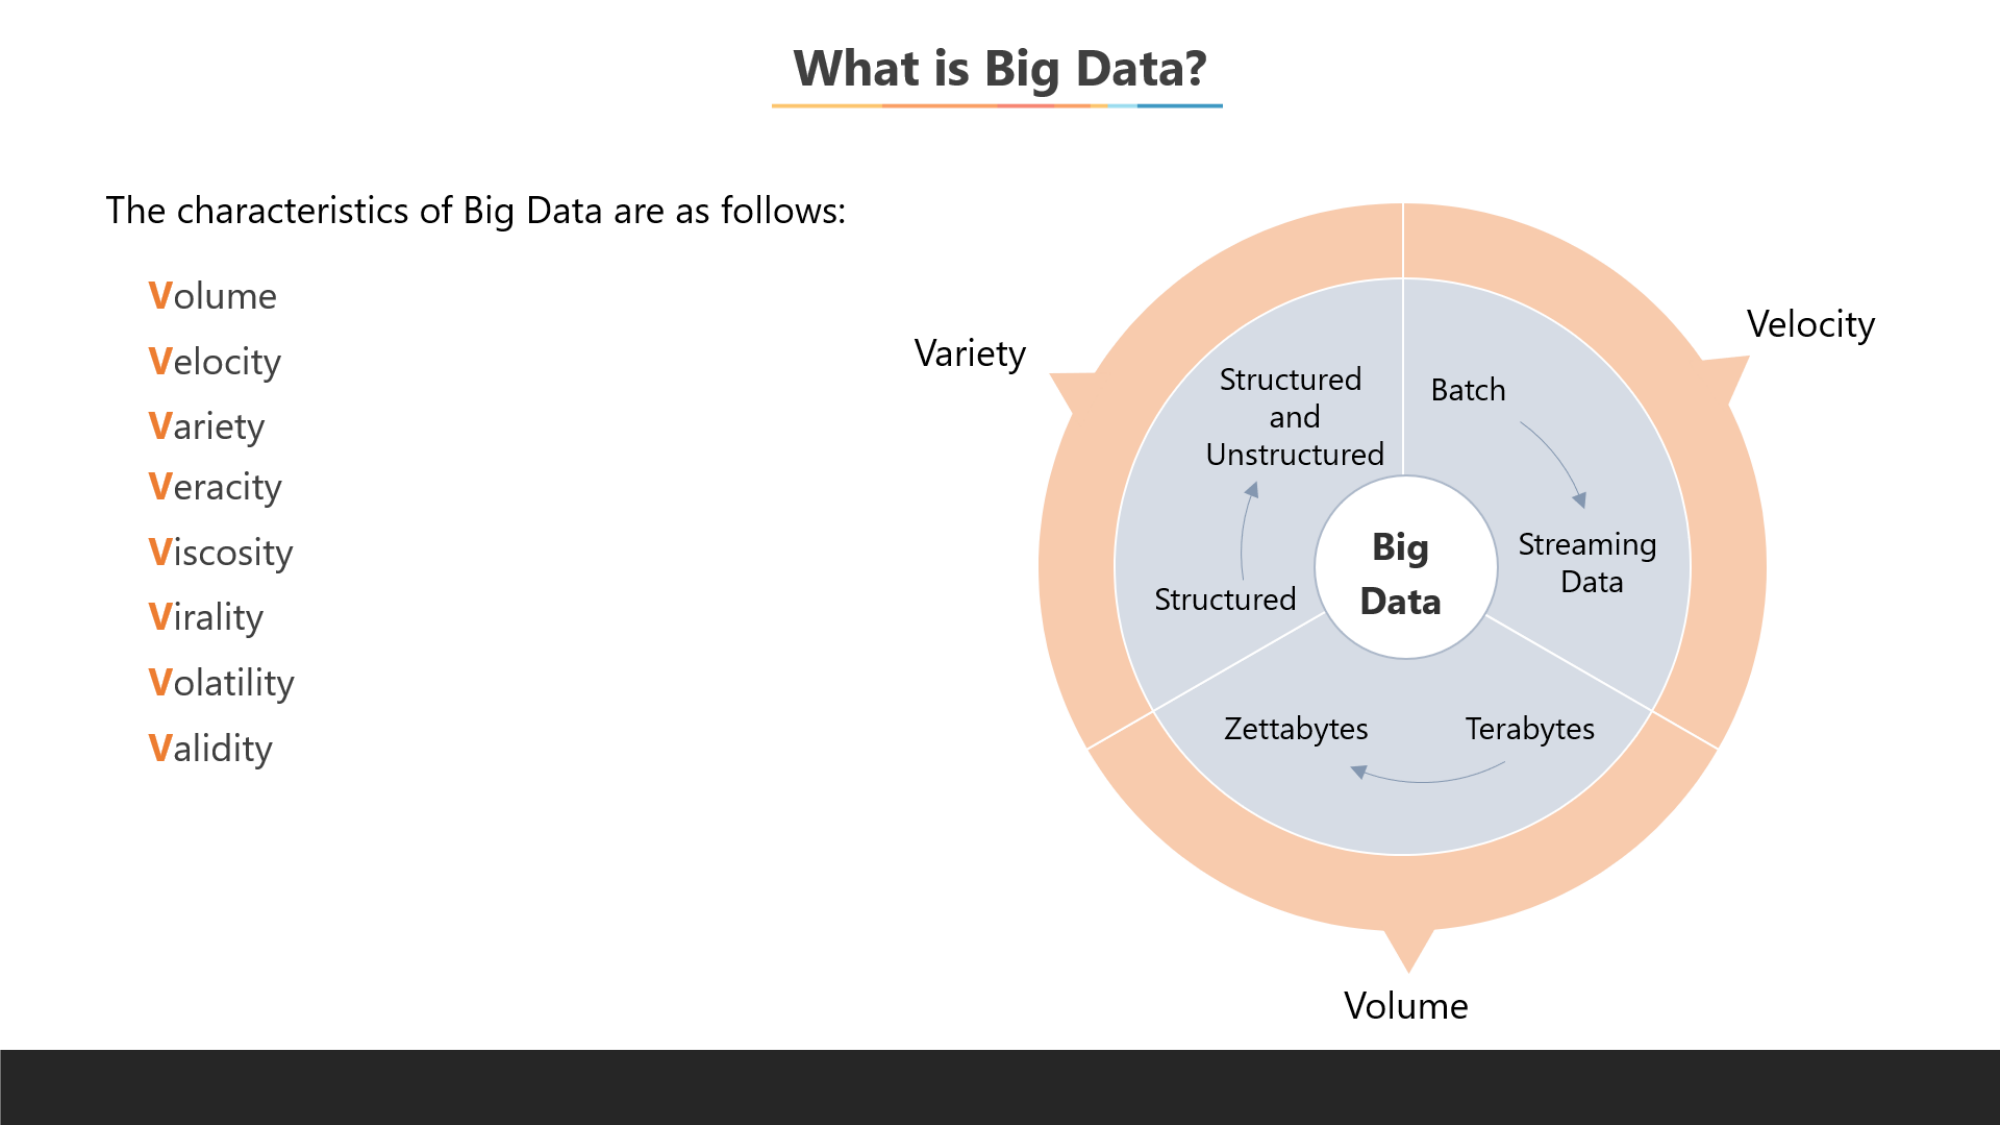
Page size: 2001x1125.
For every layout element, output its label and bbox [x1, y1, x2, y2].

picture [77, 36, 1921, 1042]
